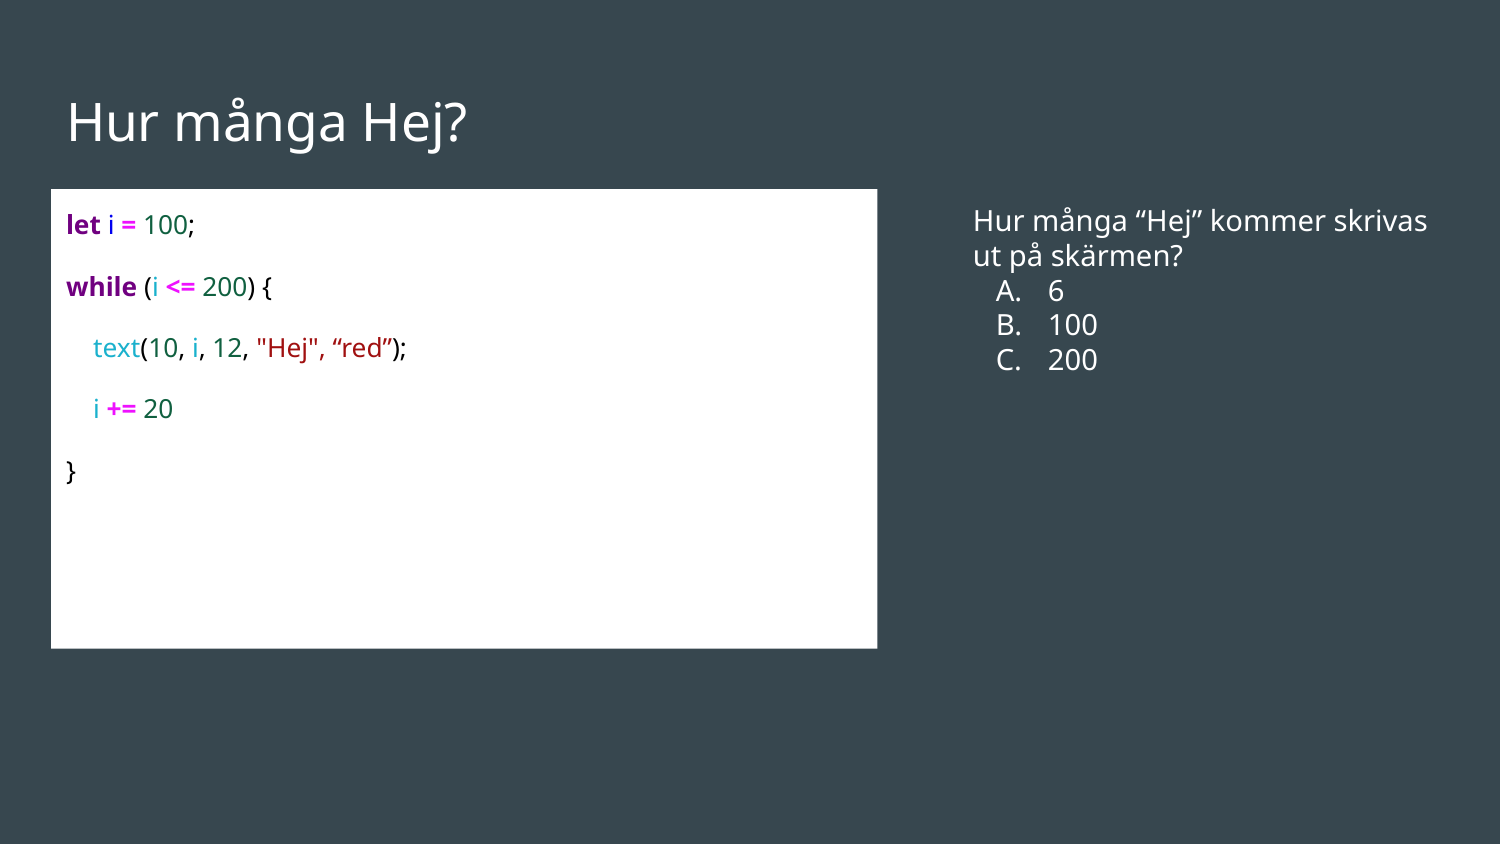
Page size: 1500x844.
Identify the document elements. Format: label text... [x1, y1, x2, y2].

list let i = 100; while (i <= 200) { text(10, i, 12, "Hej", “red”); i += 20 } [51, 189, 878, 649]
text_box Hur många “Hej” kommer skrivas ut på skärmen? 6 100 200 [957, 186, 1472, 748]
title Hur många Hej? [51, 72, 1449, 167]
